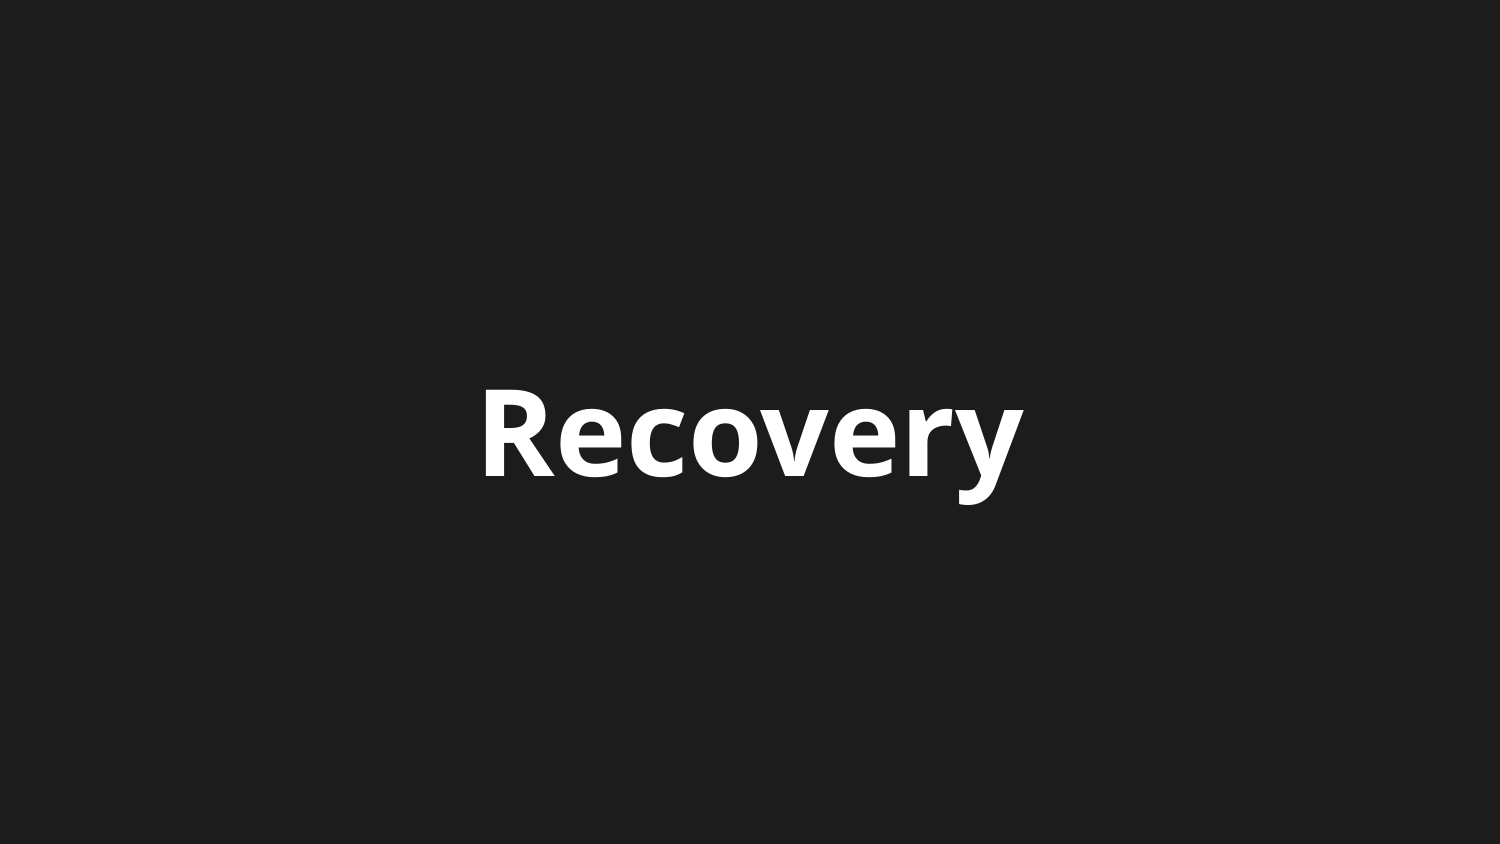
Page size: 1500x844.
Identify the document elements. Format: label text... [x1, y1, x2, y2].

text_box Recovery [74, 334, 1425, 522]
